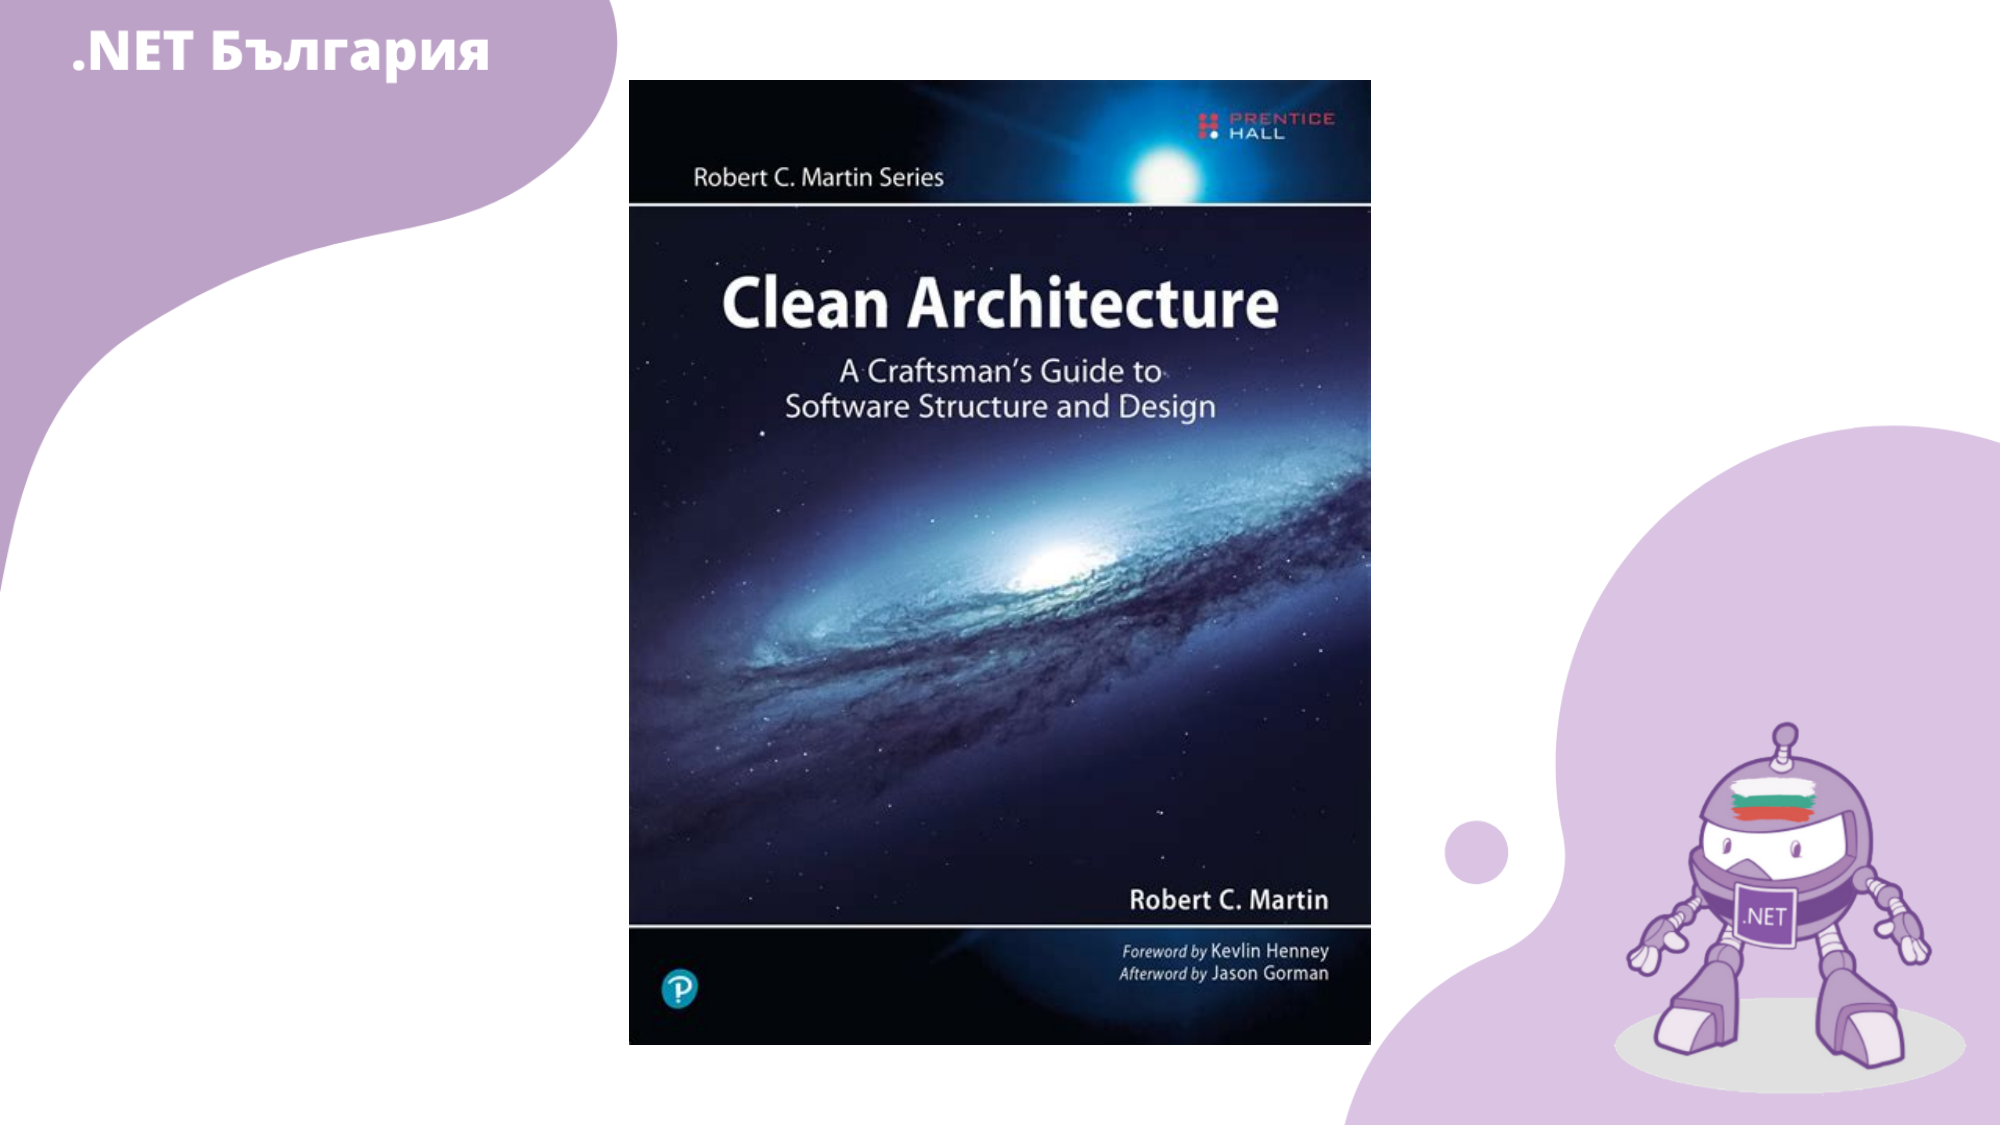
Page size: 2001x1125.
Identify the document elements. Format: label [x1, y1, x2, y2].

picture [629, 80, 1371, 1045]
